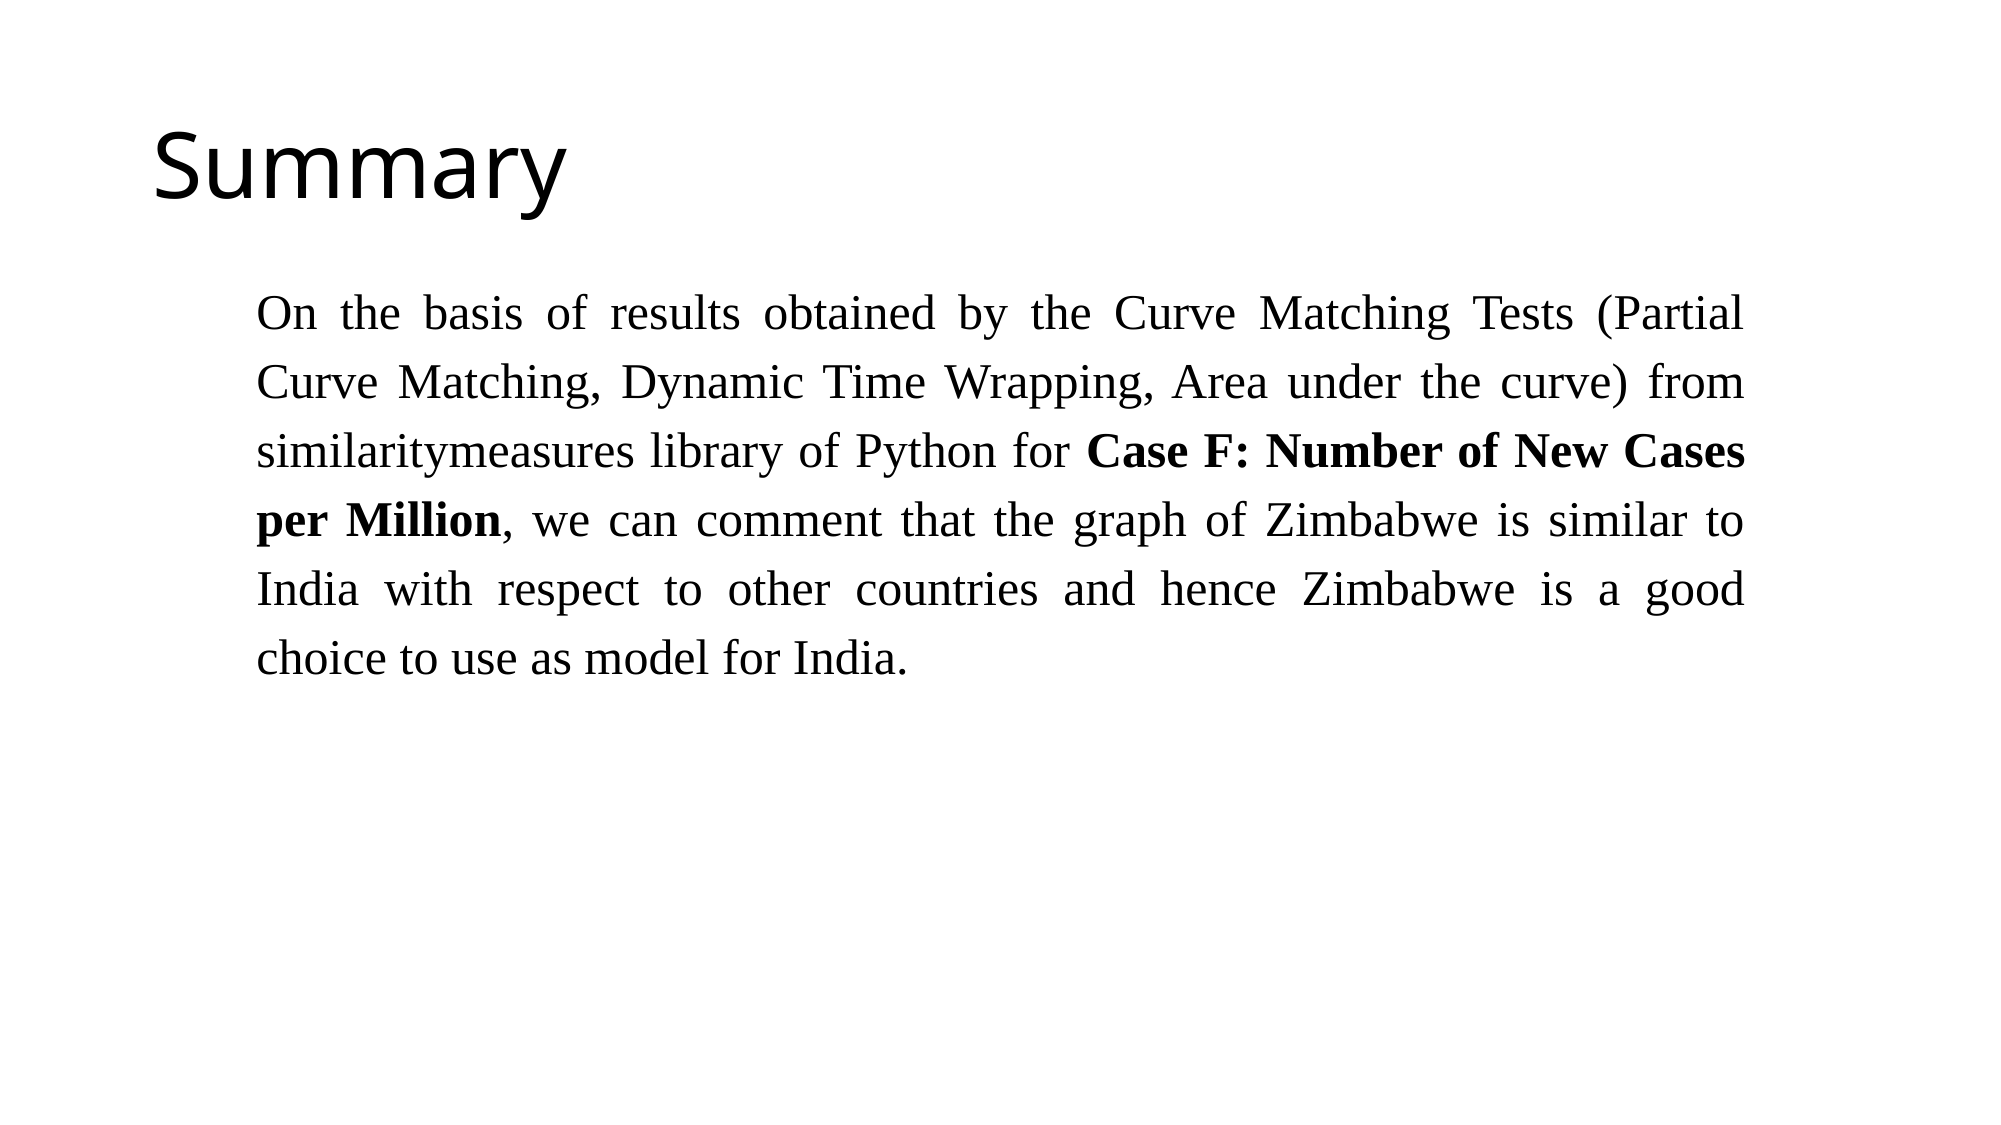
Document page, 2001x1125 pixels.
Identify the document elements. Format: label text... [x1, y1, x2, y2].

text_box On the basis of results obtained by the Curve Matching Tests (Partial Curve Matching, Dynamic Time Wrapping, Area under the curve) from similaritymeasures library of Python for Case F: Number of New Cases per Million, we can comment that the graph of Zimbabwe is similar to India with respect to other countries and hence Zimbabwe is a good choice to use as model for India. [122, 262, 1863, 692]
title Summary [137, 59, 1863, 262]
